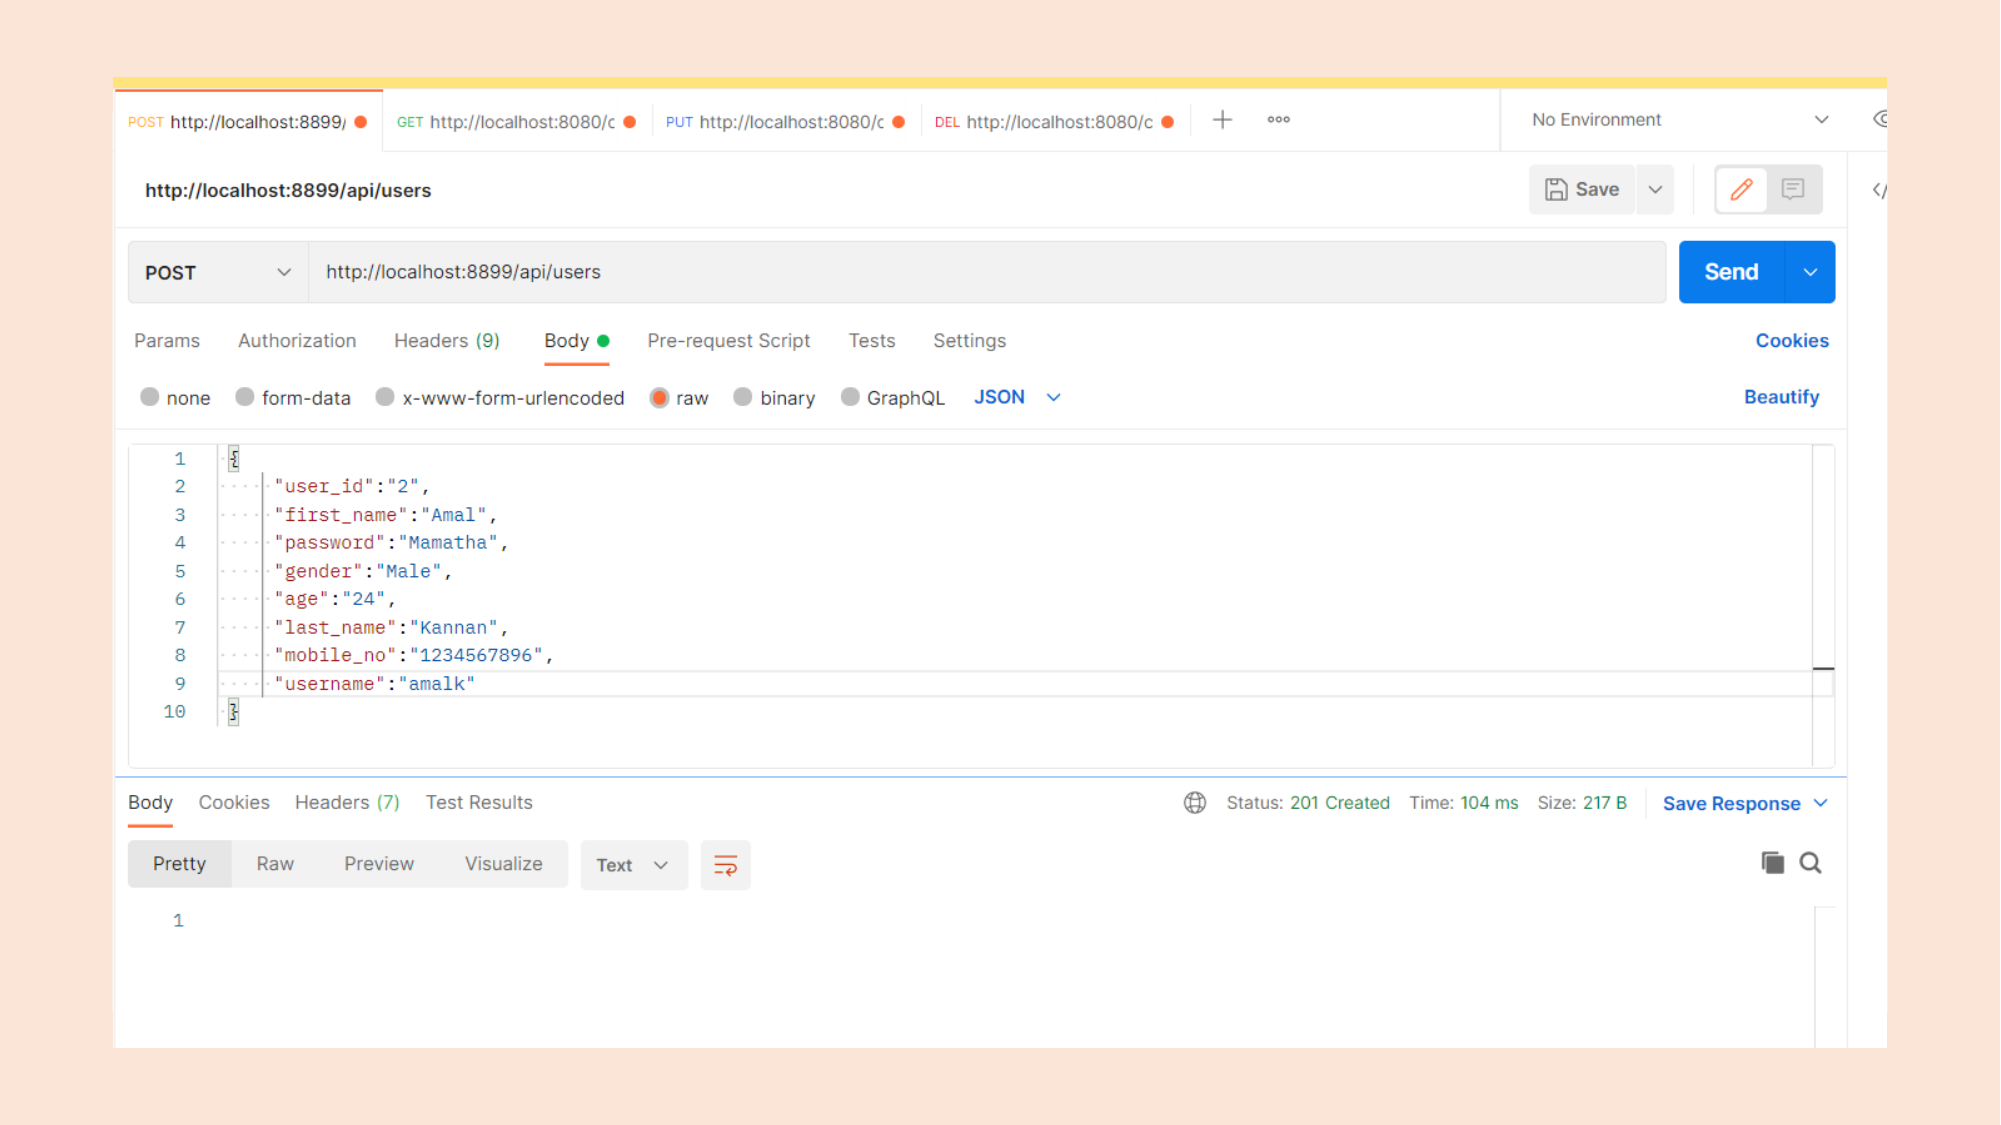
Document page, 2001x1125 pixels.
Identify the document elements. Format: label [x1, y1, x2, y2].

text_box [0, 0, 2000, 1125]
picture [113, 77, 1887, 1048]
